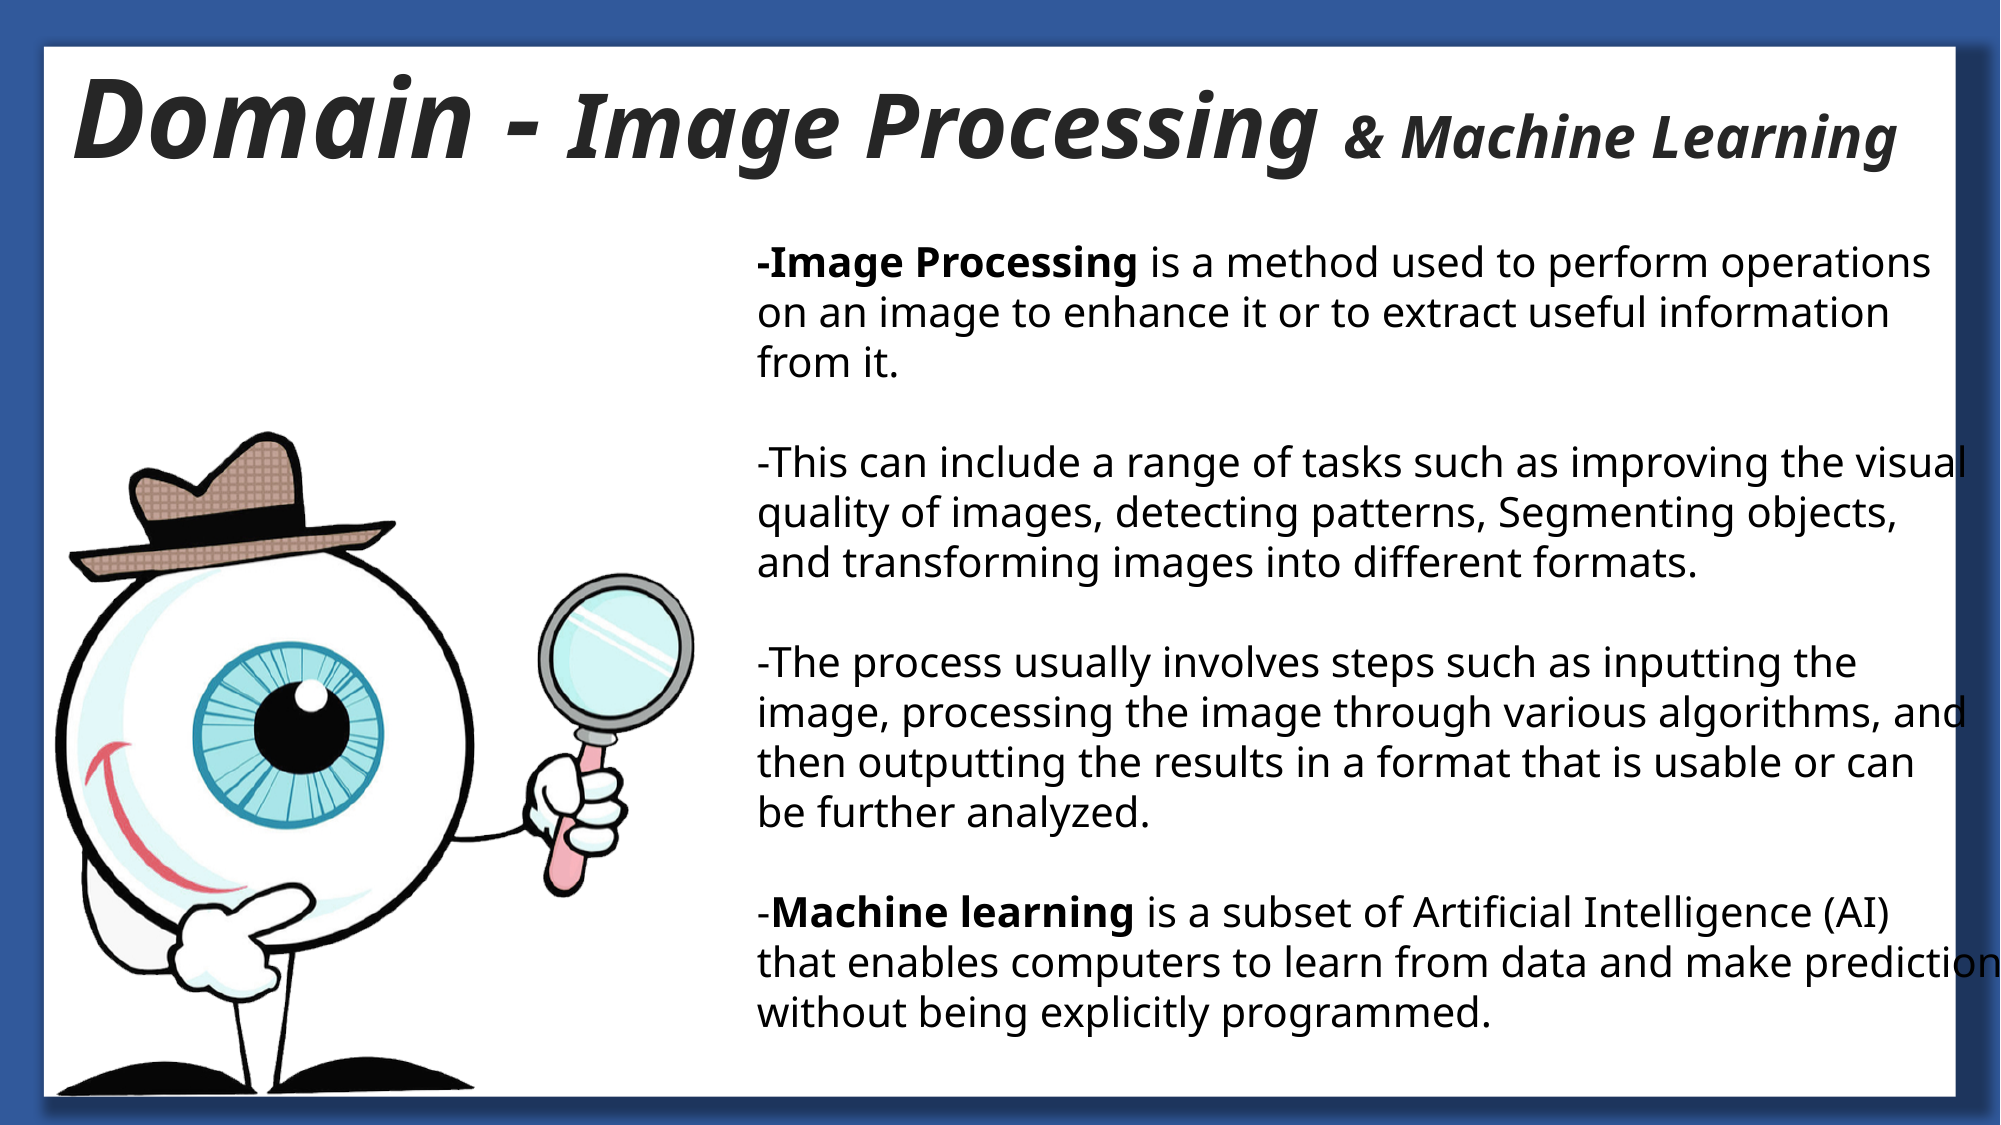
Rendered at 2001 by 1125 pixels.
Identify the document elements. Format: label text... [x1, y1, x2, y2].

picture [0, 347, 728, 1125]
text_box -Image Processing is a method used to perform operations on an image to enhance it or to extract useful information from it. -This can include a range of tasks such as improving the visual quality of images, detecting patterns, Segmenting objects, and transforming images into different formats. -The process usually involves steps such as inputting the image, processing the image through various algorithms, and then outputting the results in a format that is usable or can be further analyzed. -Machine learning is a subset of Artificial Intelligence (AI) that enables computers to learn from data and make predictions without being explicitly programmed. [742, 228, 1934, 1085]
text_box Domain - Image Processing & Machine Learning [48, 40, 1922, 251]
